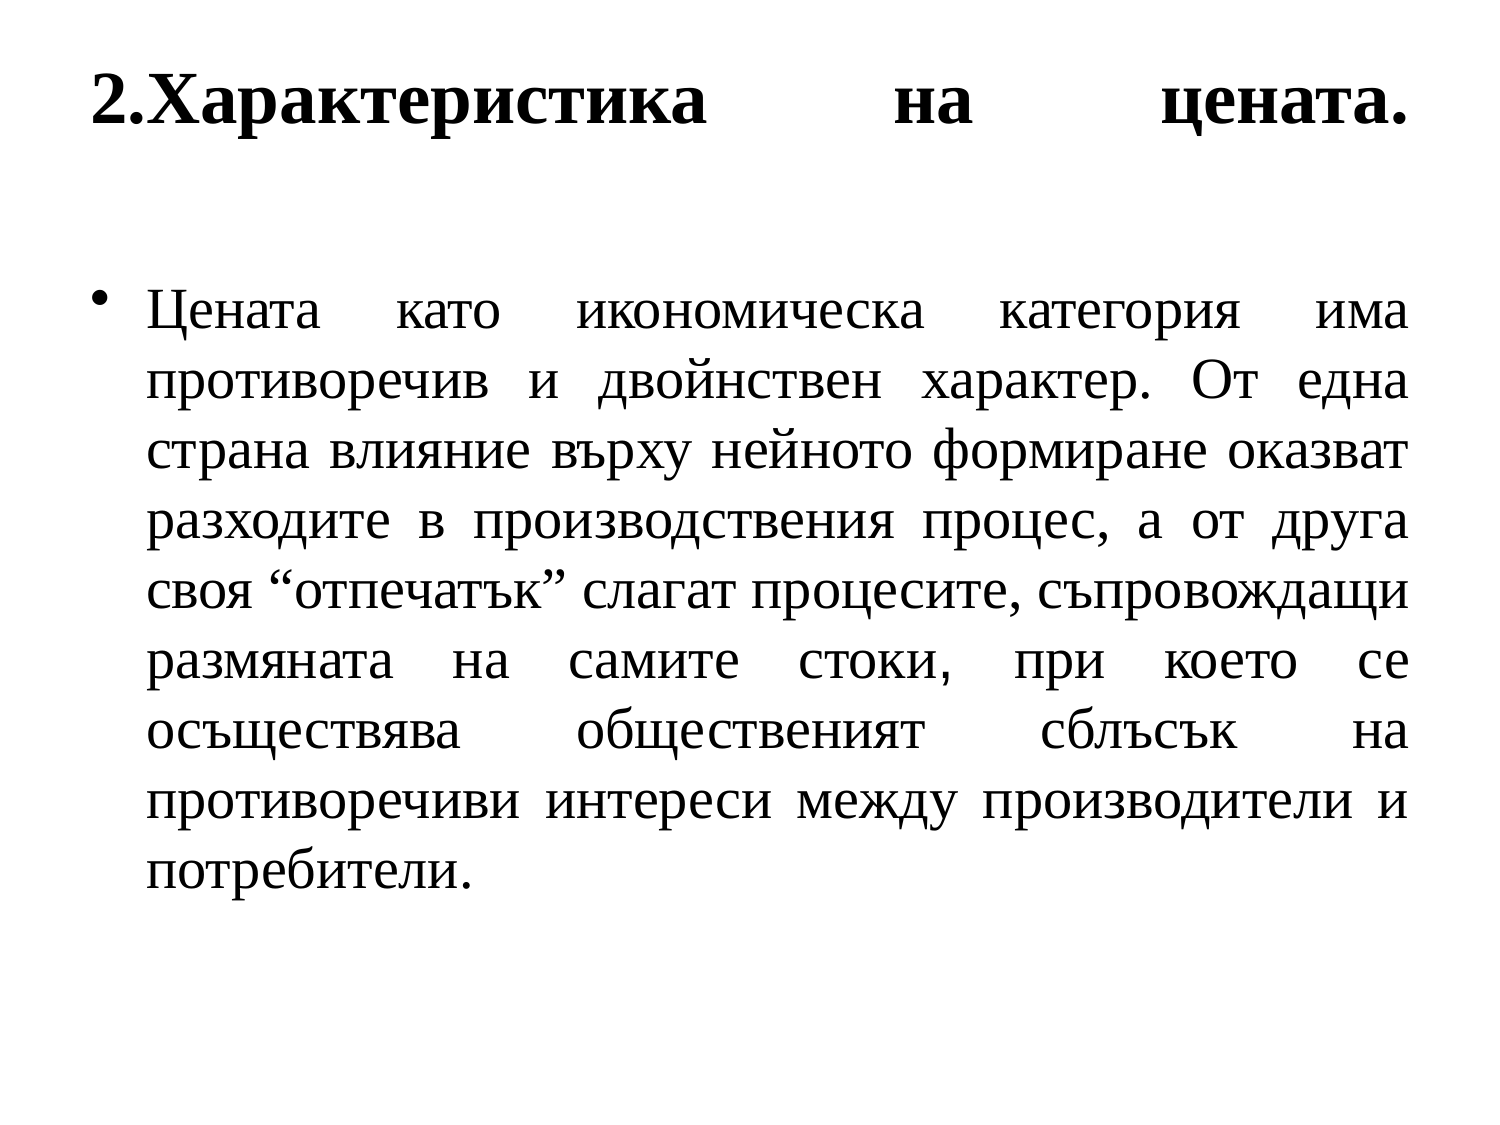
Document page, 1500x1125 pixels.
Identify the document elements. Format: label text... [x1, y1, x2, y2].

list Цената като икономическа категория има противоречив и двойнствен характер. От една страна влияние върху нейното формиране оказват разходите в производствения процес, а от друга своя “отпечатък” слагат процесите, съпровождащи размяната на самите стоки, при което се осъществява общественият сблъсък на противоречиви интереси между производители и потребители. [75, 262, 1425, 1005]
title 2.Характеристика на цената. [75, 45, 1425, 233]
